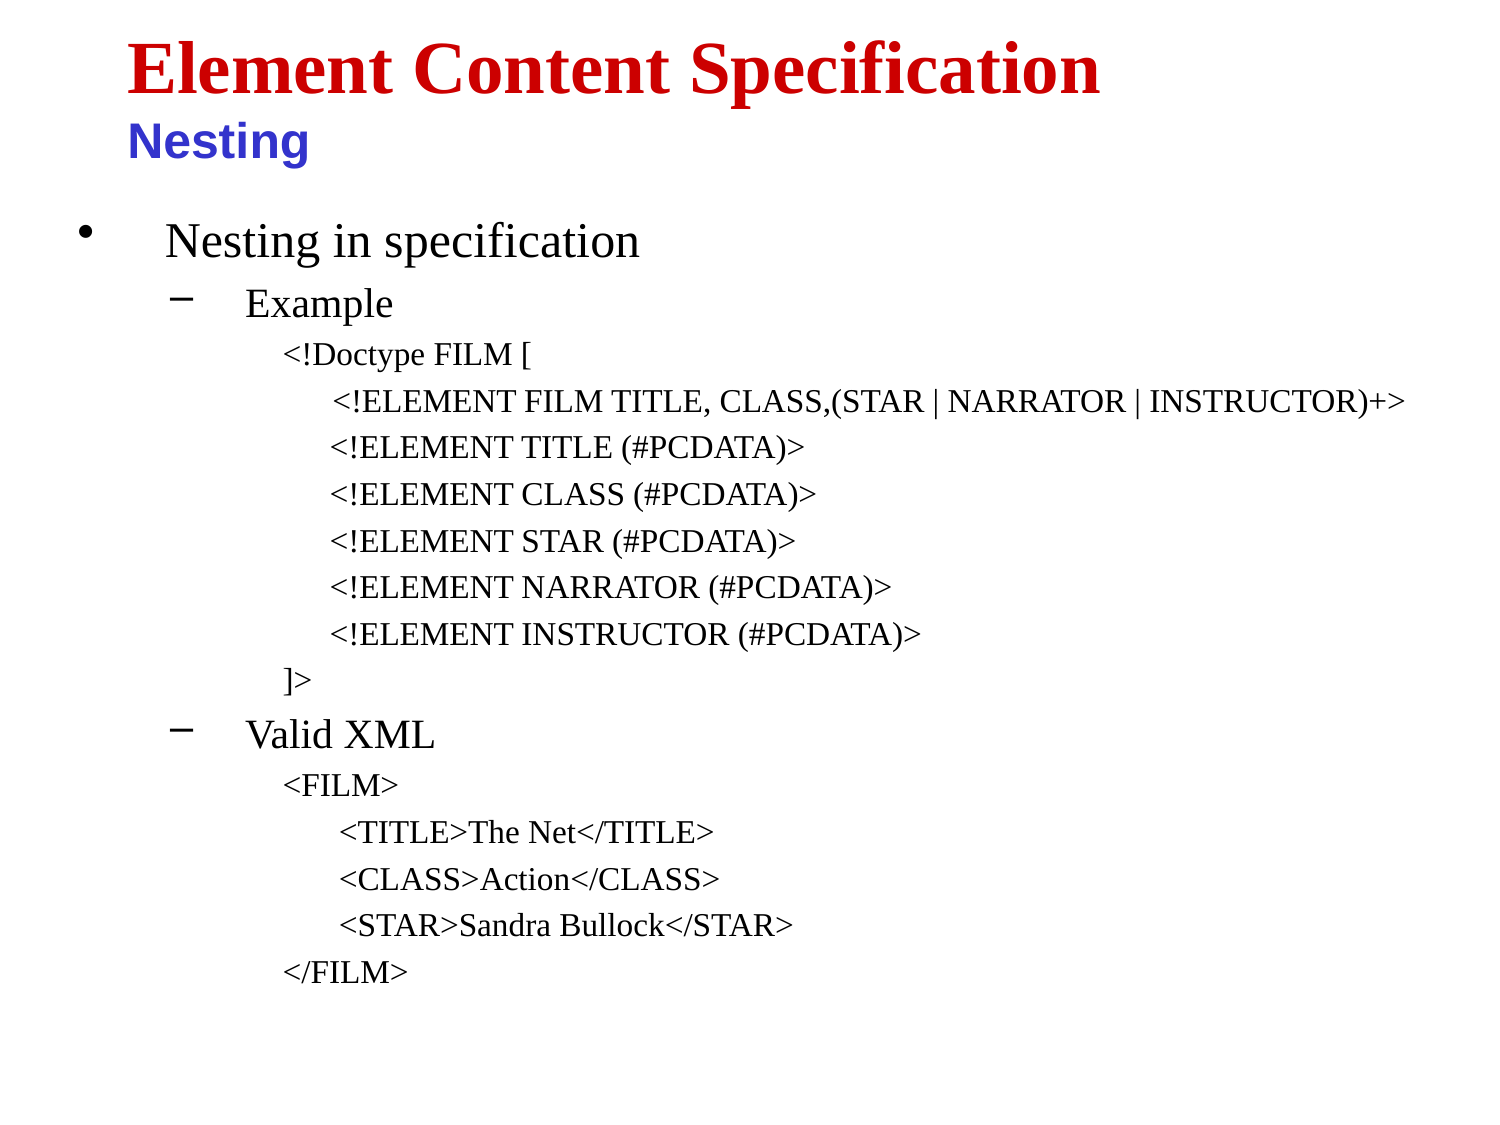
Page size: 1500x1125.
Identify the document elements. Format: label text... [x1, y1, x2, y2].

text_box Element Content Specification Nesting [112, 12, 1388, 175]
list Nesting in specification Example <!Doctype FILM [ <!ELEMENT FILM TITLE, CLASS,(STAR | NARRATOR | INSTRUCTOR)+> <!ELEMENT TITLE (#PCDATA)> <!ELEMENT CLASS (#PCDATA)> <!ELEMENT STAR (#PCDATA)> <!ELEMENT NARRATOR (#PCDATA)> <!ELEMENT INSTRUCTOR (#PCDATA)> ]> Valid XML <FILM> <TITLE>The Net</TITLE> <CLASS>Action</CLASS> <STAR>Sandra Bullock</STAR> </FILM> [62, 199, 1438, 1076]
